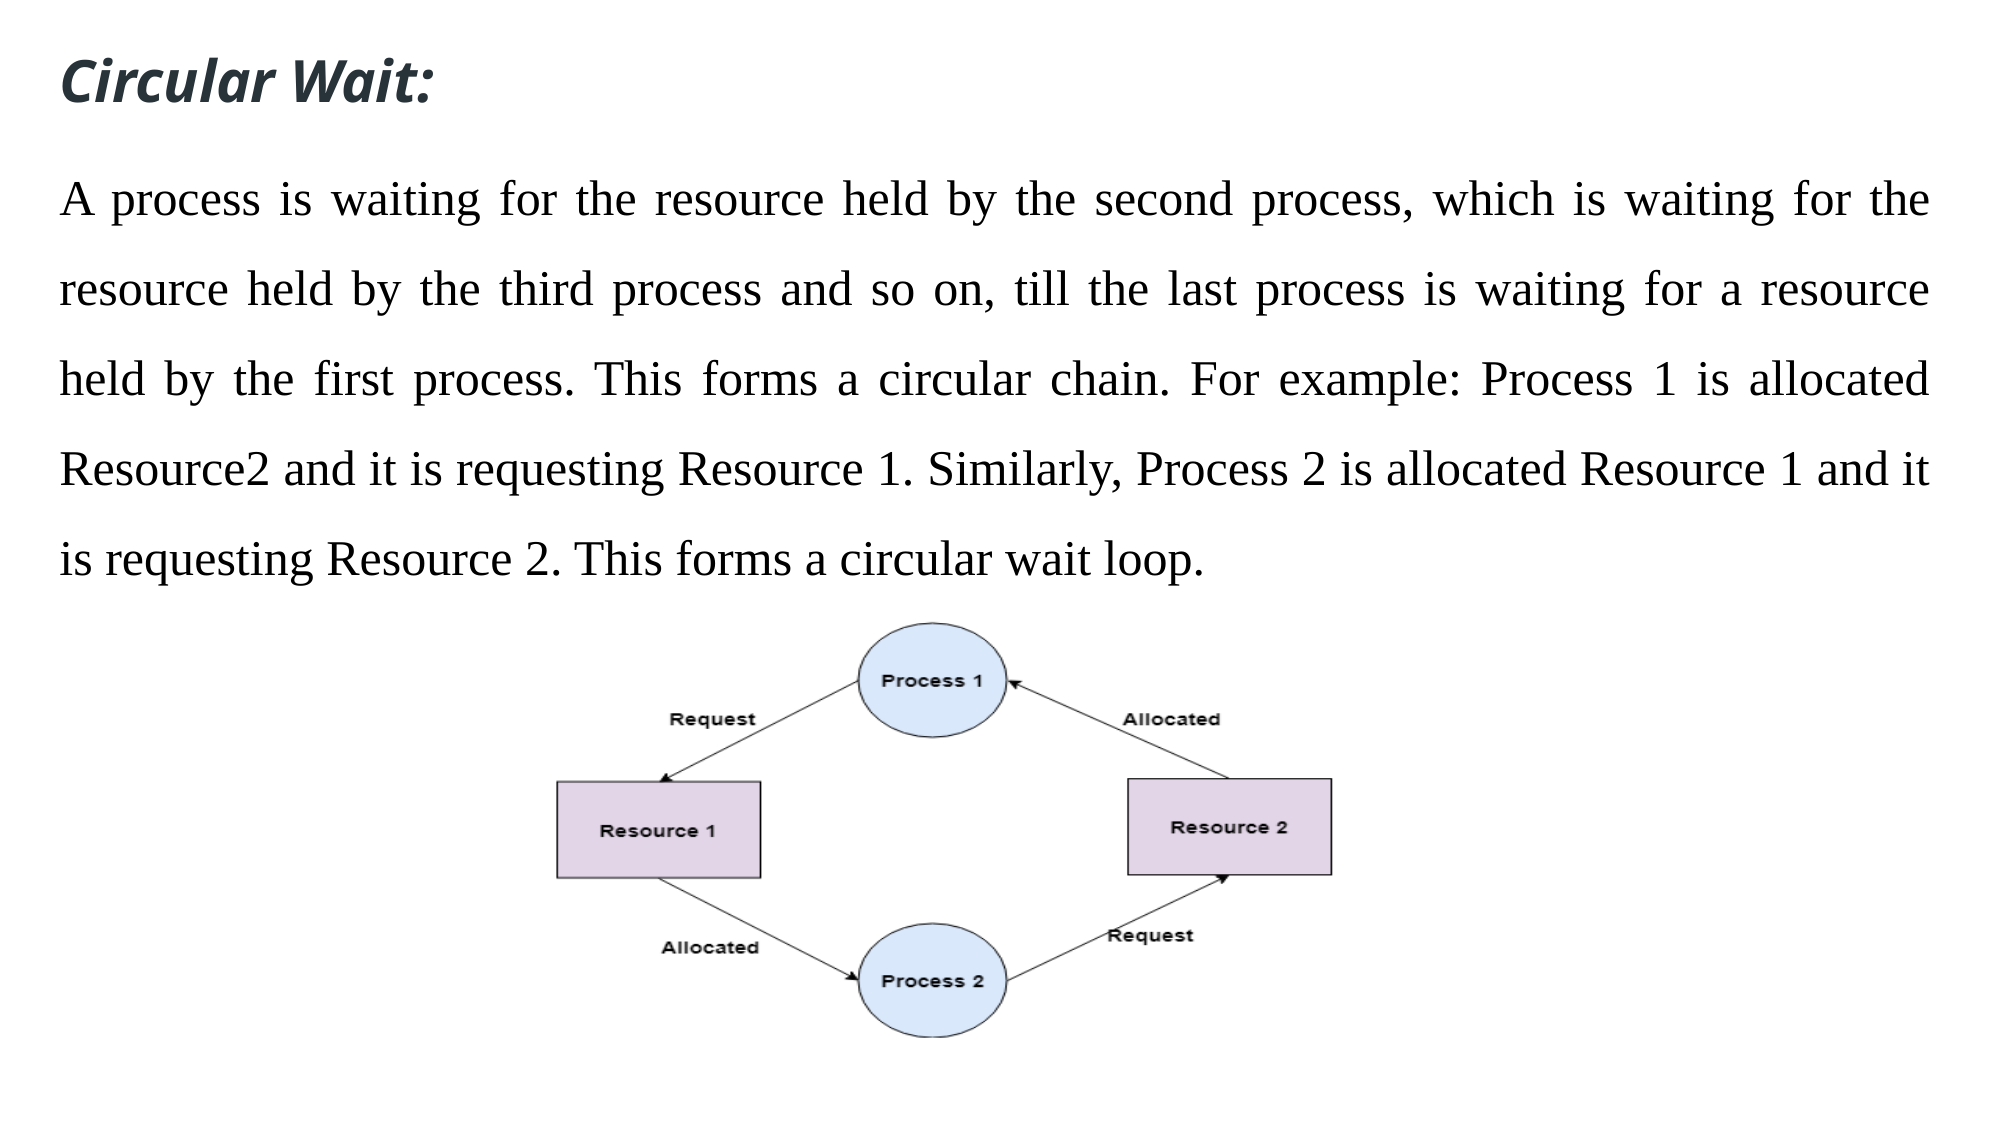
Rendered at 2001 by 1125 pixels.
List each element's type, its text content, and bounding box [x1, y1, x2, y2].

picture [405, 598, 1481, 1081]
list Circular Wait: A process is waiting for the resource held by the second process, which is waiting for the resource held by the third process and so on, till the last process is waiting for a resource held by the first process. This forms a circular chain. For example: Process 1 is allocated Resource2 and it is requesting Resource 1. Similarly, Process 2 is allocated Resource 1 and it is requesting Resource 2. This forms a circular wait loop. [44, 44, 1947, 1098]
